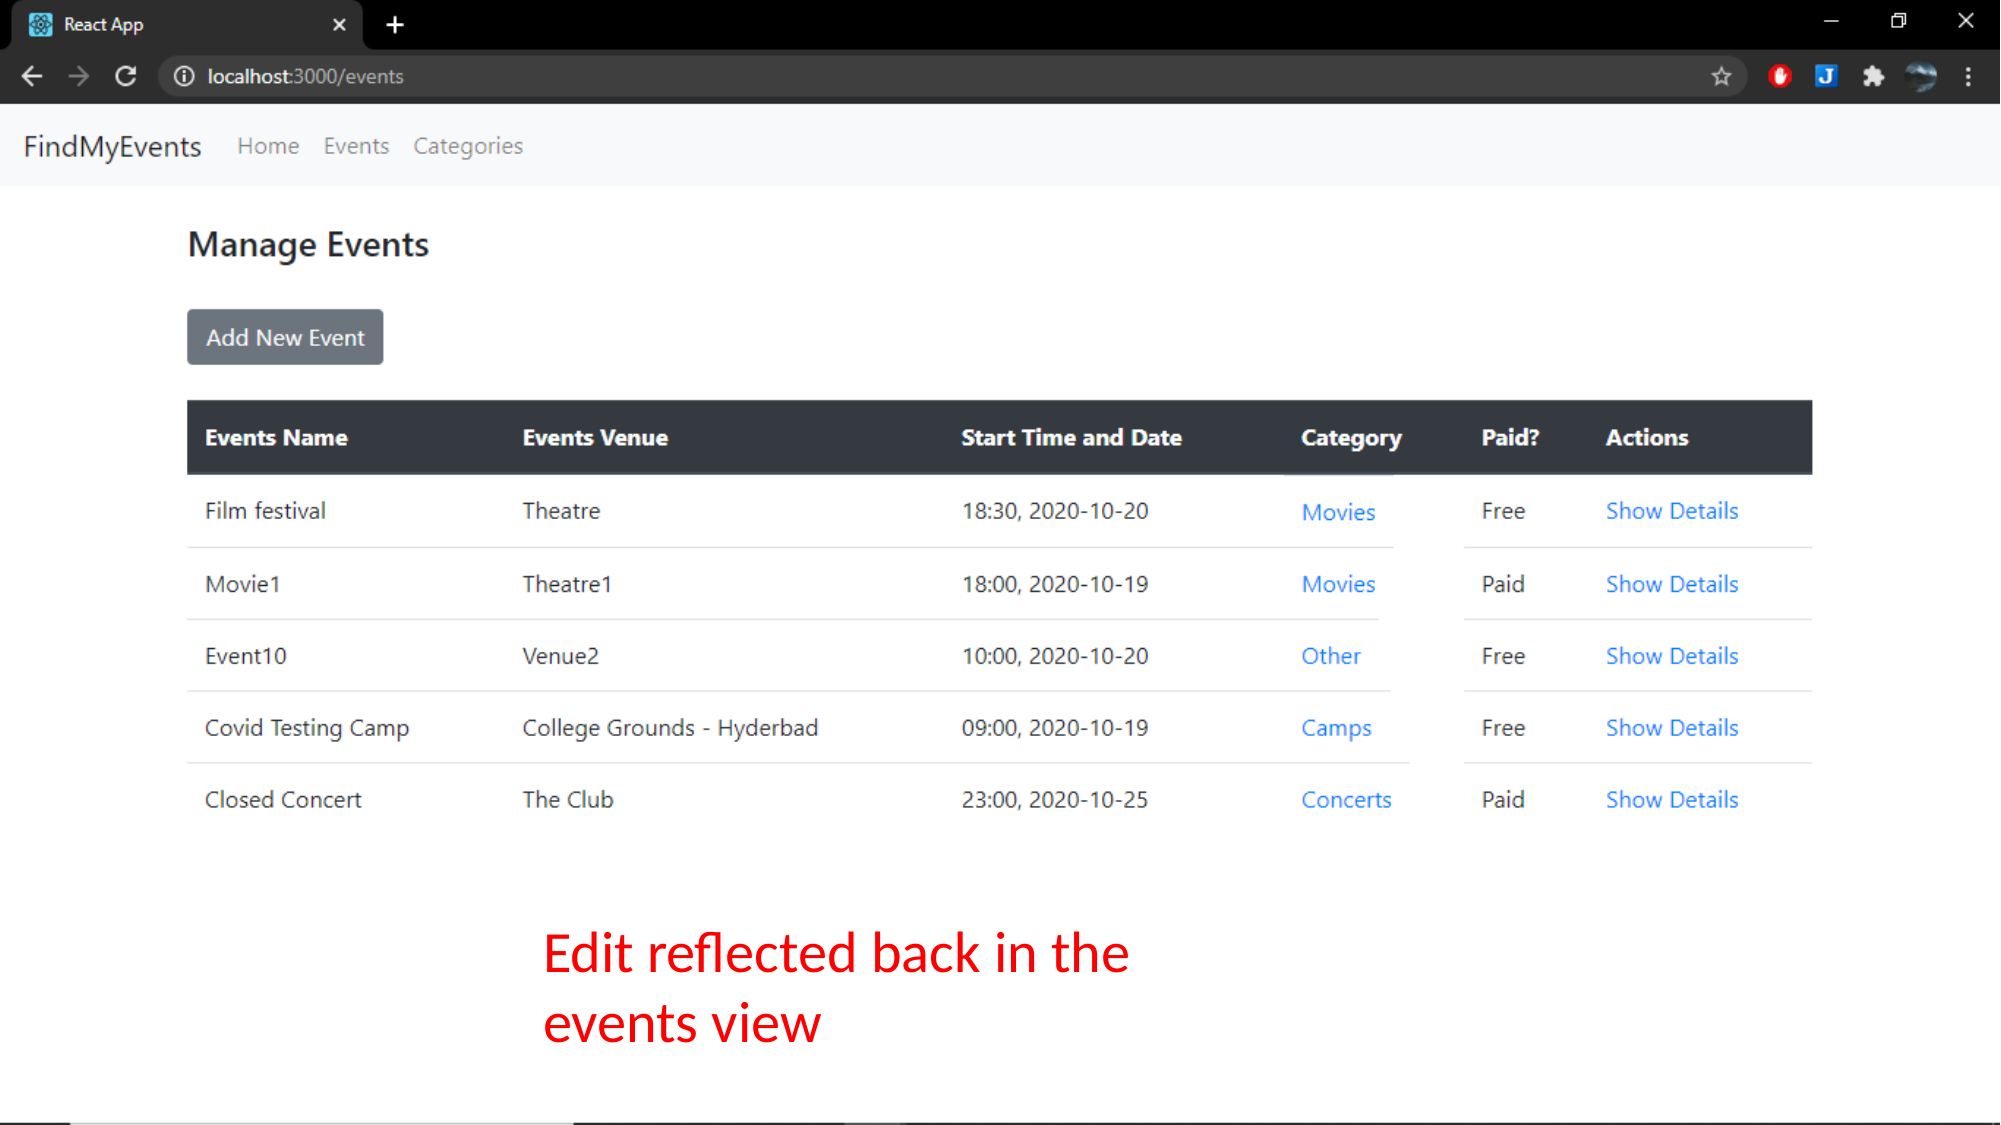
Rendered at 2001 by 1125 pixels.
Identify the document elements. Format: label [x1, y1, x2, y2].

list [0, 0, 2000, 1125]
